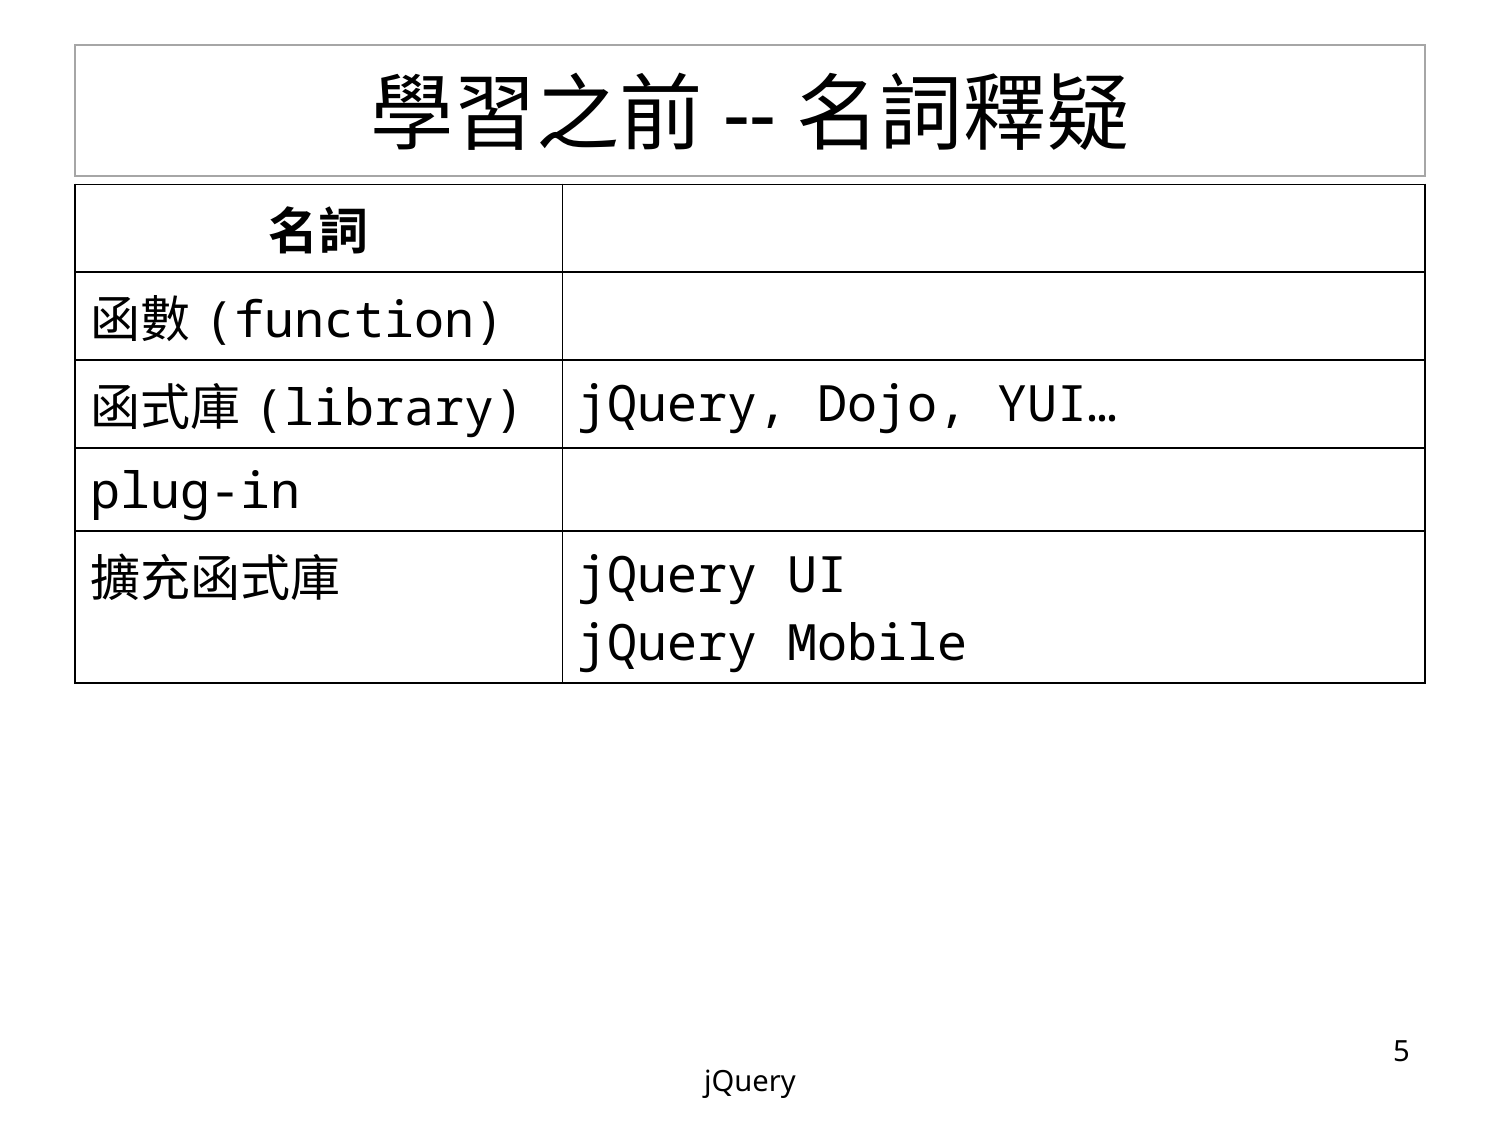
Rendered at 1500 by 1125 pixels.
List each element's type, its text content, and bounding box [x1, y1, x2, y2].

table_cell [563, 449, 1424, 530]
table_cell 函數(function) [76, 273, 562, 359]
table_header [563, 185, 1424, 271]
title 學習之前--名詞釋疑 [75, 45, 1425, 176]
text_box ‹#› [1074, 1024, 1425, 1103]
table_cell 函式庫(library) [76, 361, 562, 447]
table_cell jQuery UI jQuery Mobile [563, 532, 1424, 682]
table_cell [563, 273, 1424, 359]
table_cell plug-in [76, 449, 562, 530]
table_header 名詞 [76, 185, 562, 271]
table_cell 擴充函式庫 [76, 532, 562, 682]
table_cell jQuery, Dojo, YUI… [563, 361, 1424, 447]
text_box jQuery [512, 1054, 988, 1125]
